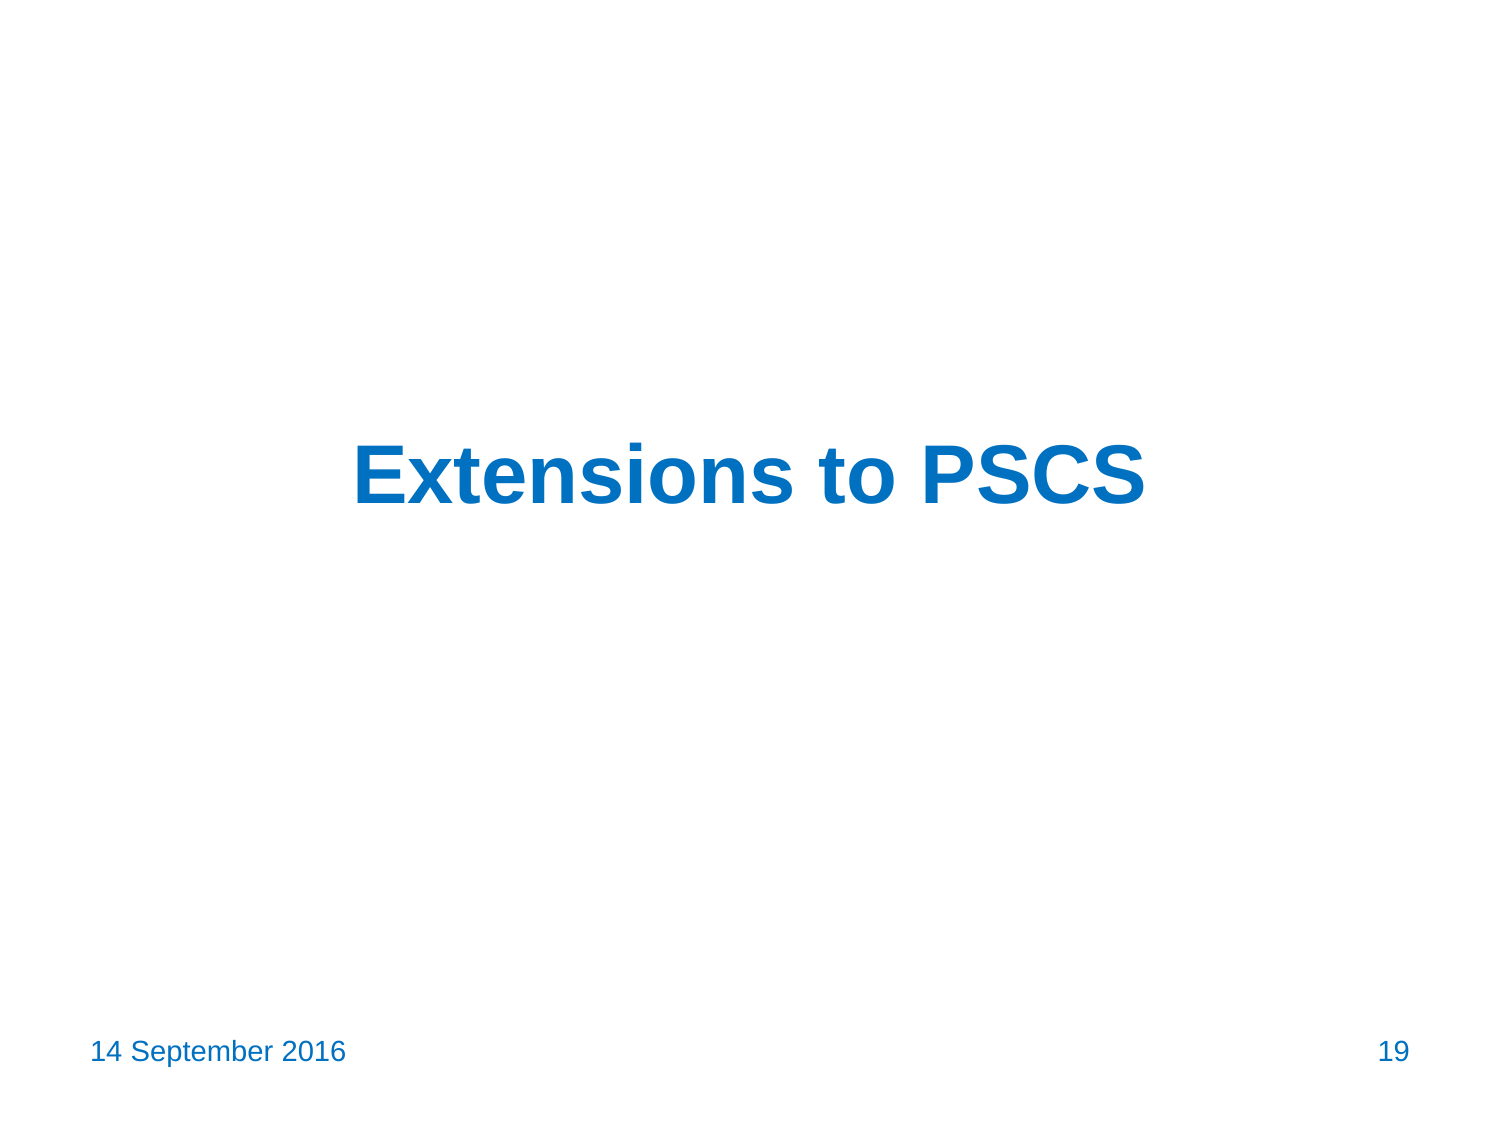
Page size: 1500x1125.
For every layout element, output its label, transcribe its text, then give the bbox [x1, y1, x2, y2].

slide_number 19 [1074, 1024, 1425, 1103]
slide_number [75, 1024, 425, 1103]
title Extensions to PSCS [112, 349, 1388, 591]
